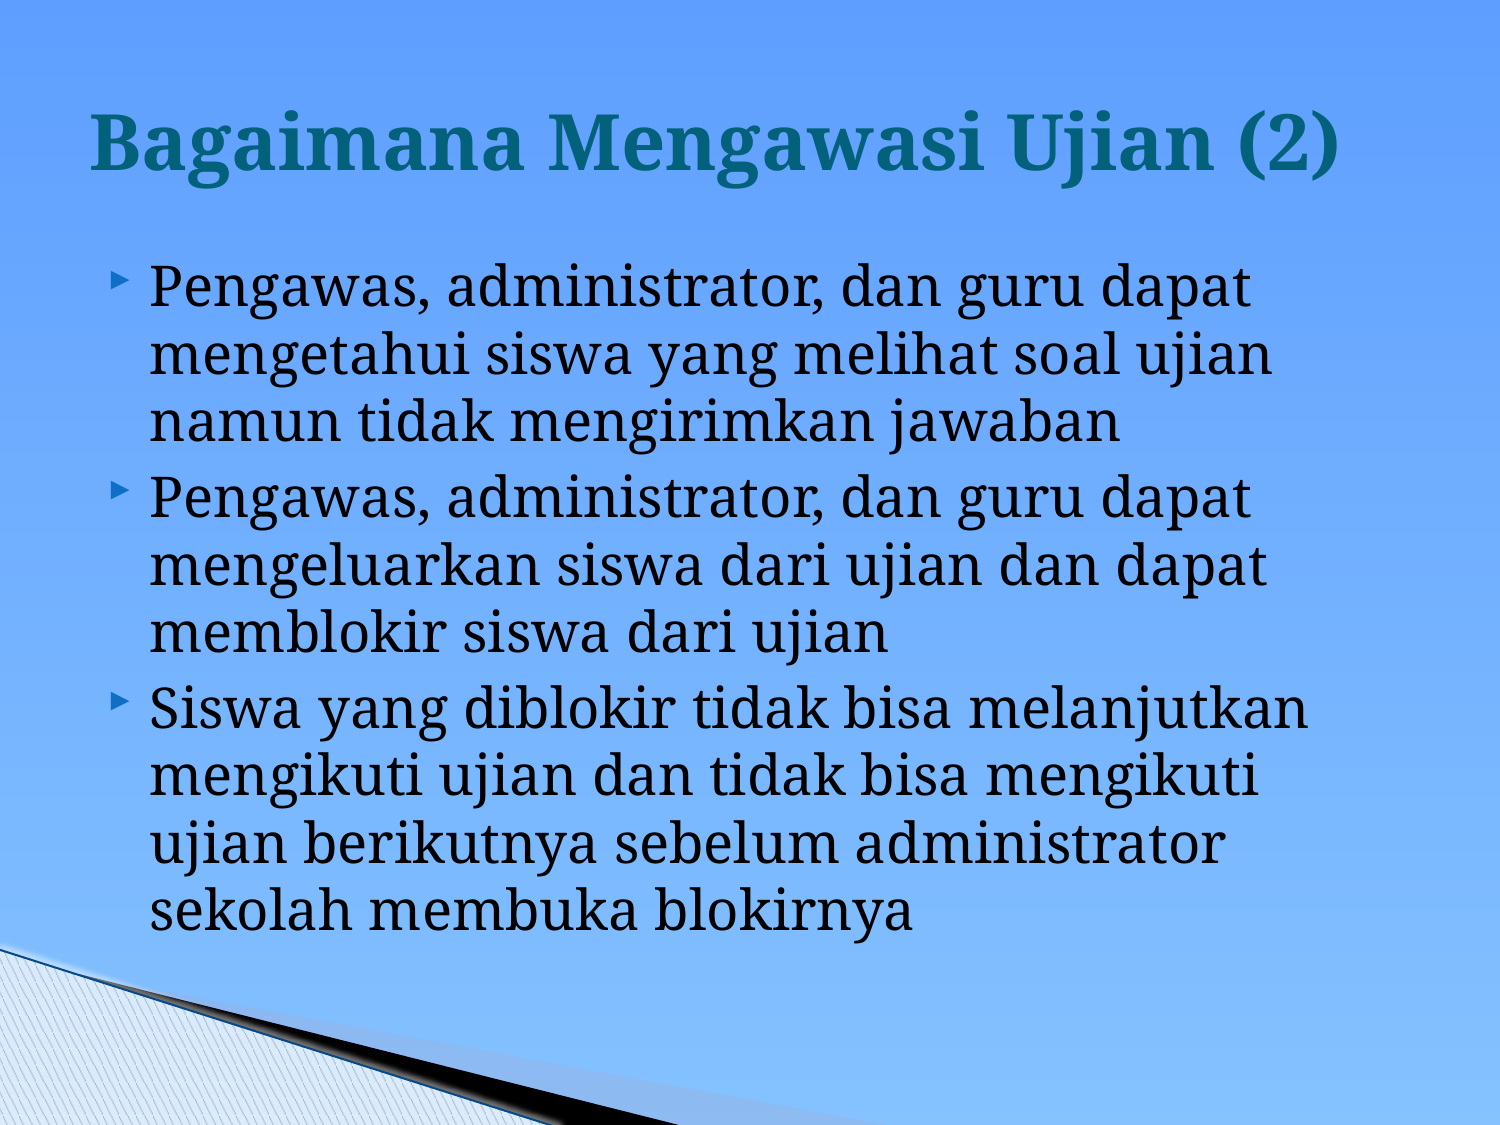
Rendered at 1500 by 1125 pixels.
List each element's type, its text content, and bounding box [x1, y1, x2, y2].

title Bagaimana Mengawasi Ujian (2) [75, 45, 1425, 233]
list Pengawas, administrator, dan guru dapat mengetahui siswa yang melihat soal ujian namun tidak mengirimkan jawaban Pengawas, administrator, dan guru dapat mengeluarkan siswa dari ujian dan dapat memblokir siswa dari ujian Siswa yang diblokir tidak bisa melanjutkan mengikuti ujian dan tidak bisa mengikuti ujian berikutnya sebelum administrator sekolah membuka blokirnya [75, 243, 1425, 986]
